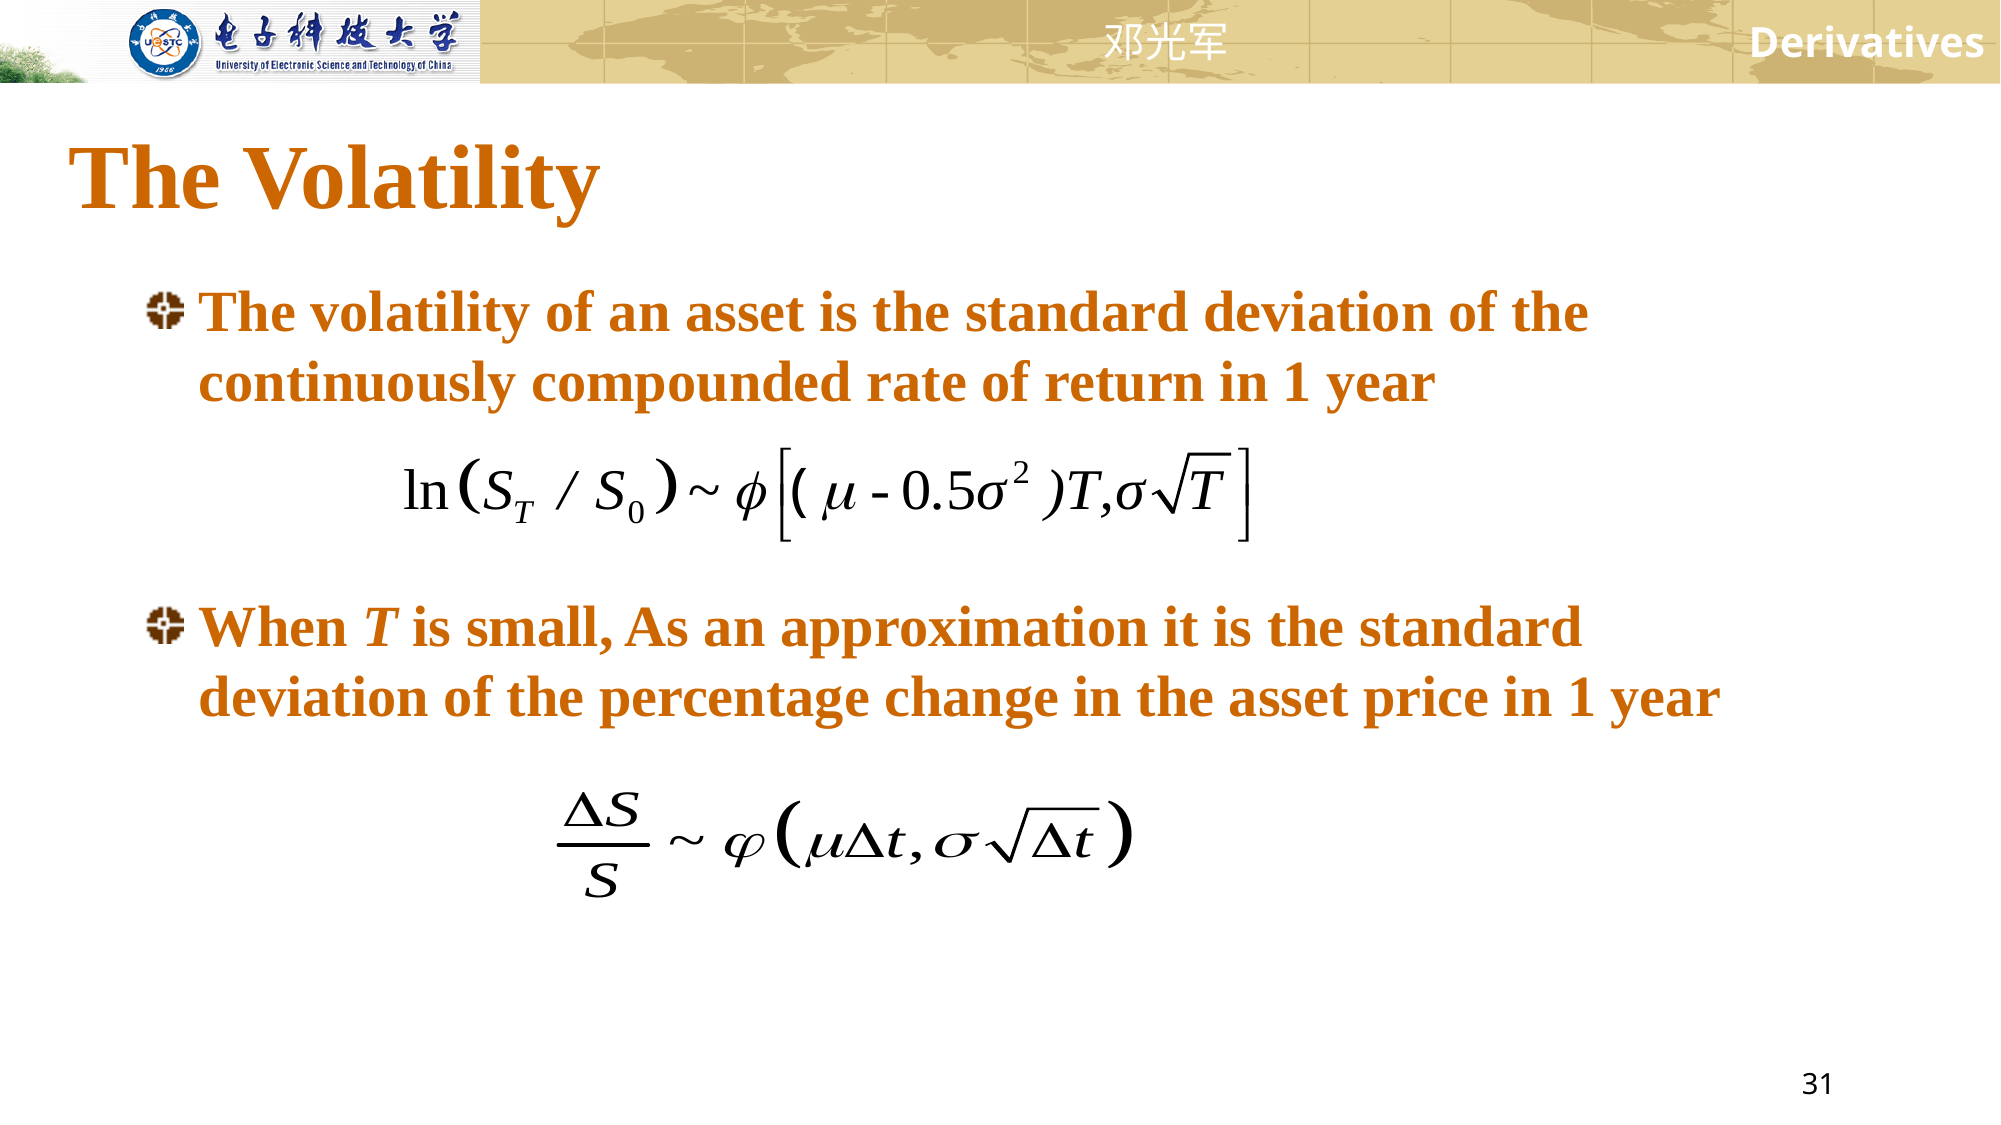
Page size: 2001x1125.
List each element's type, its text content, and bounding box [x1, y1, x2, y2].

picture [0, 0, 480, 83]
picture [142, 287, 184, 329]
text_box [544, 776, 1142, 910]
title The Volatility [53, 78, 1754, 266]
list The volatility of an asset is the standard deviation of the continuously compounded rate of return in 1 year When T is small, As an approximation it is the standard deviation of the percentage change in the asset price in 1 year [127, 265, 1754, 948]
picture [142, 602, 184, 644]
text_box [395, 437, 1271, 553]
